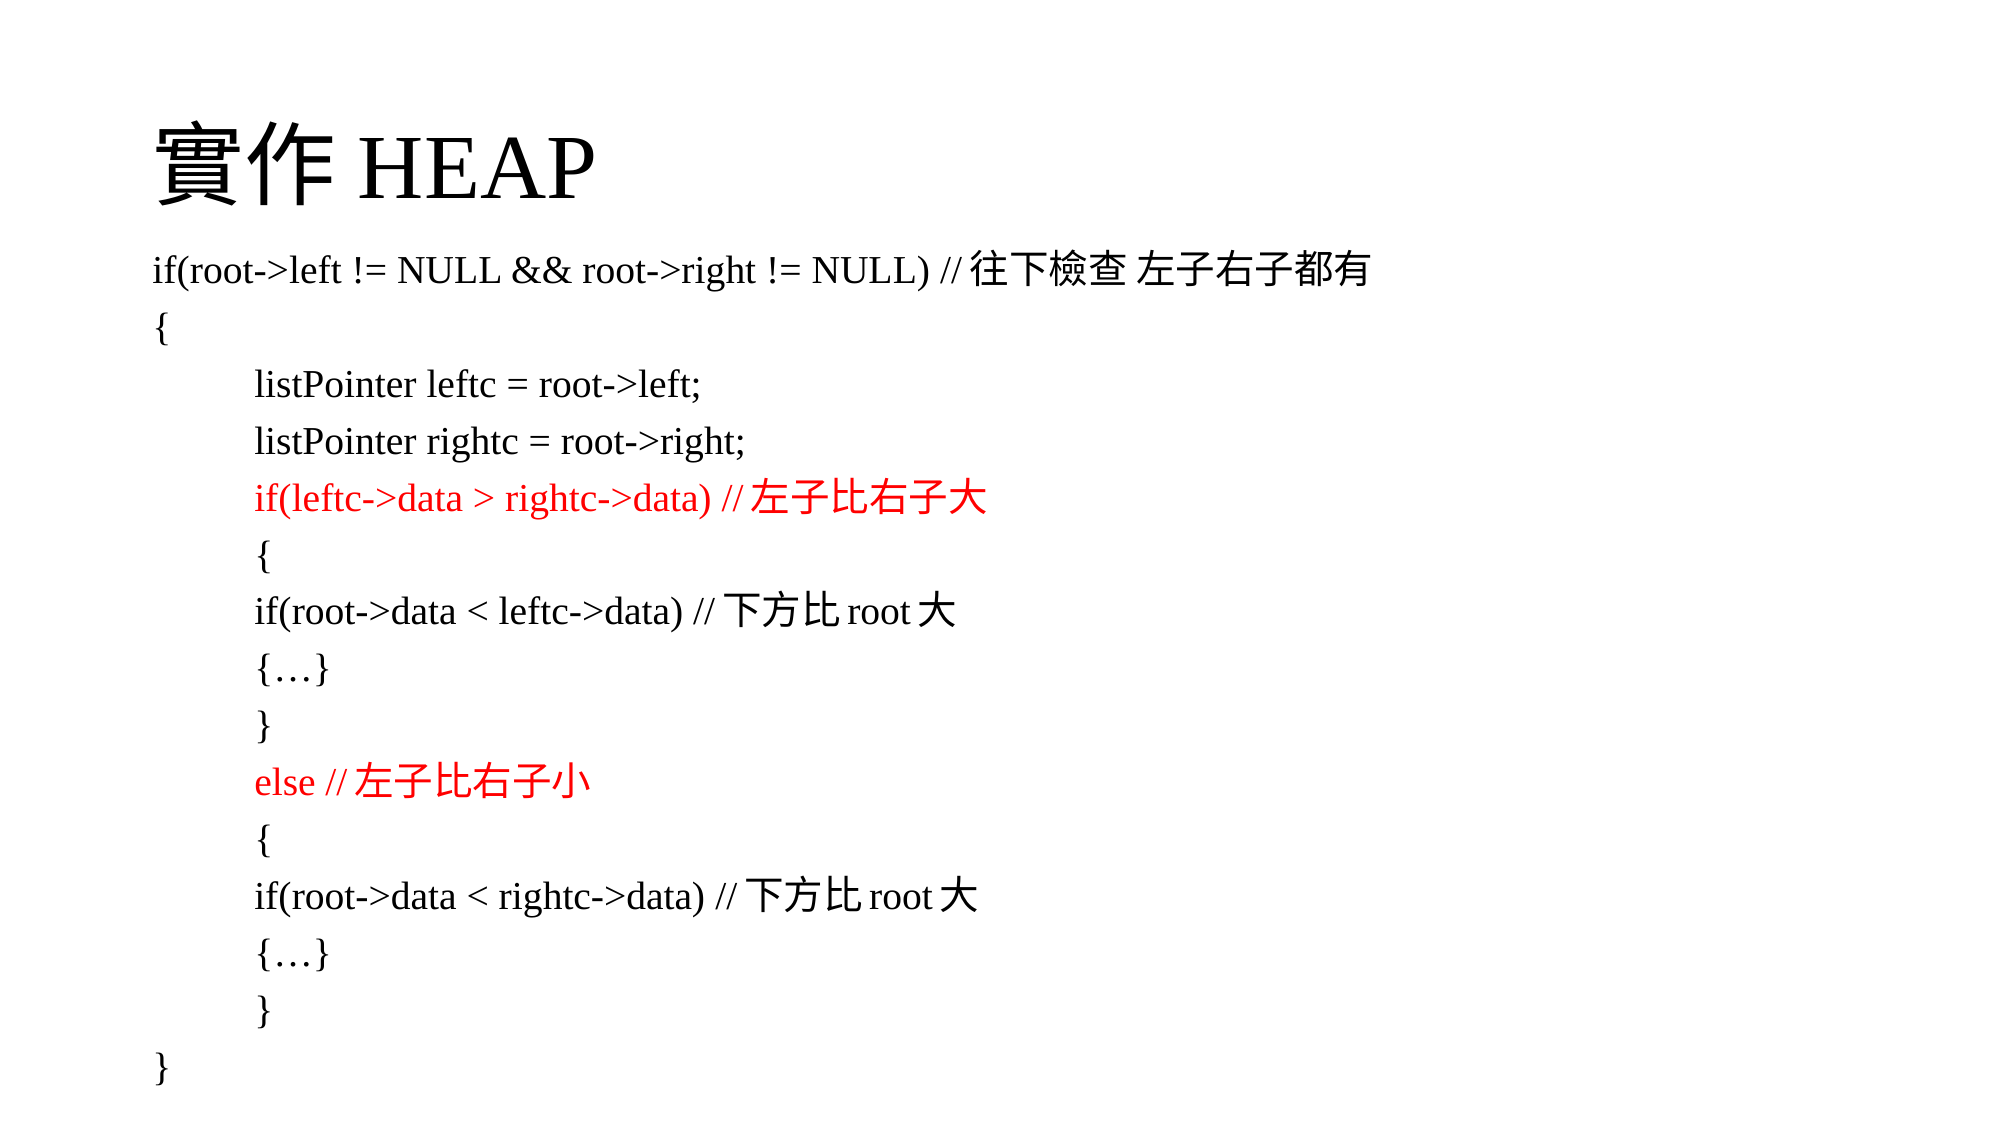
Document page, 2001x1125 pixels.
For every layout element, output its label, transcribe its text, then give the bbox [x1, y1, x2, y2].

title 實作HEAP [137, 59, 1863, 242]
list if(root->left != NULL && root->right != NULL) //往下檢查 左子右子都有 { listPointer leftc = root->left; listPointer rightc = root->right; if(leftc->data > rightc->data) //左子比右子大 { if(root->data < leftc->data) //下方比root大 {…} } else //左子比右子小 { if(root->data < rightc->data) //下方比root大 {…} } } [137, 242, 1863, 1104]
